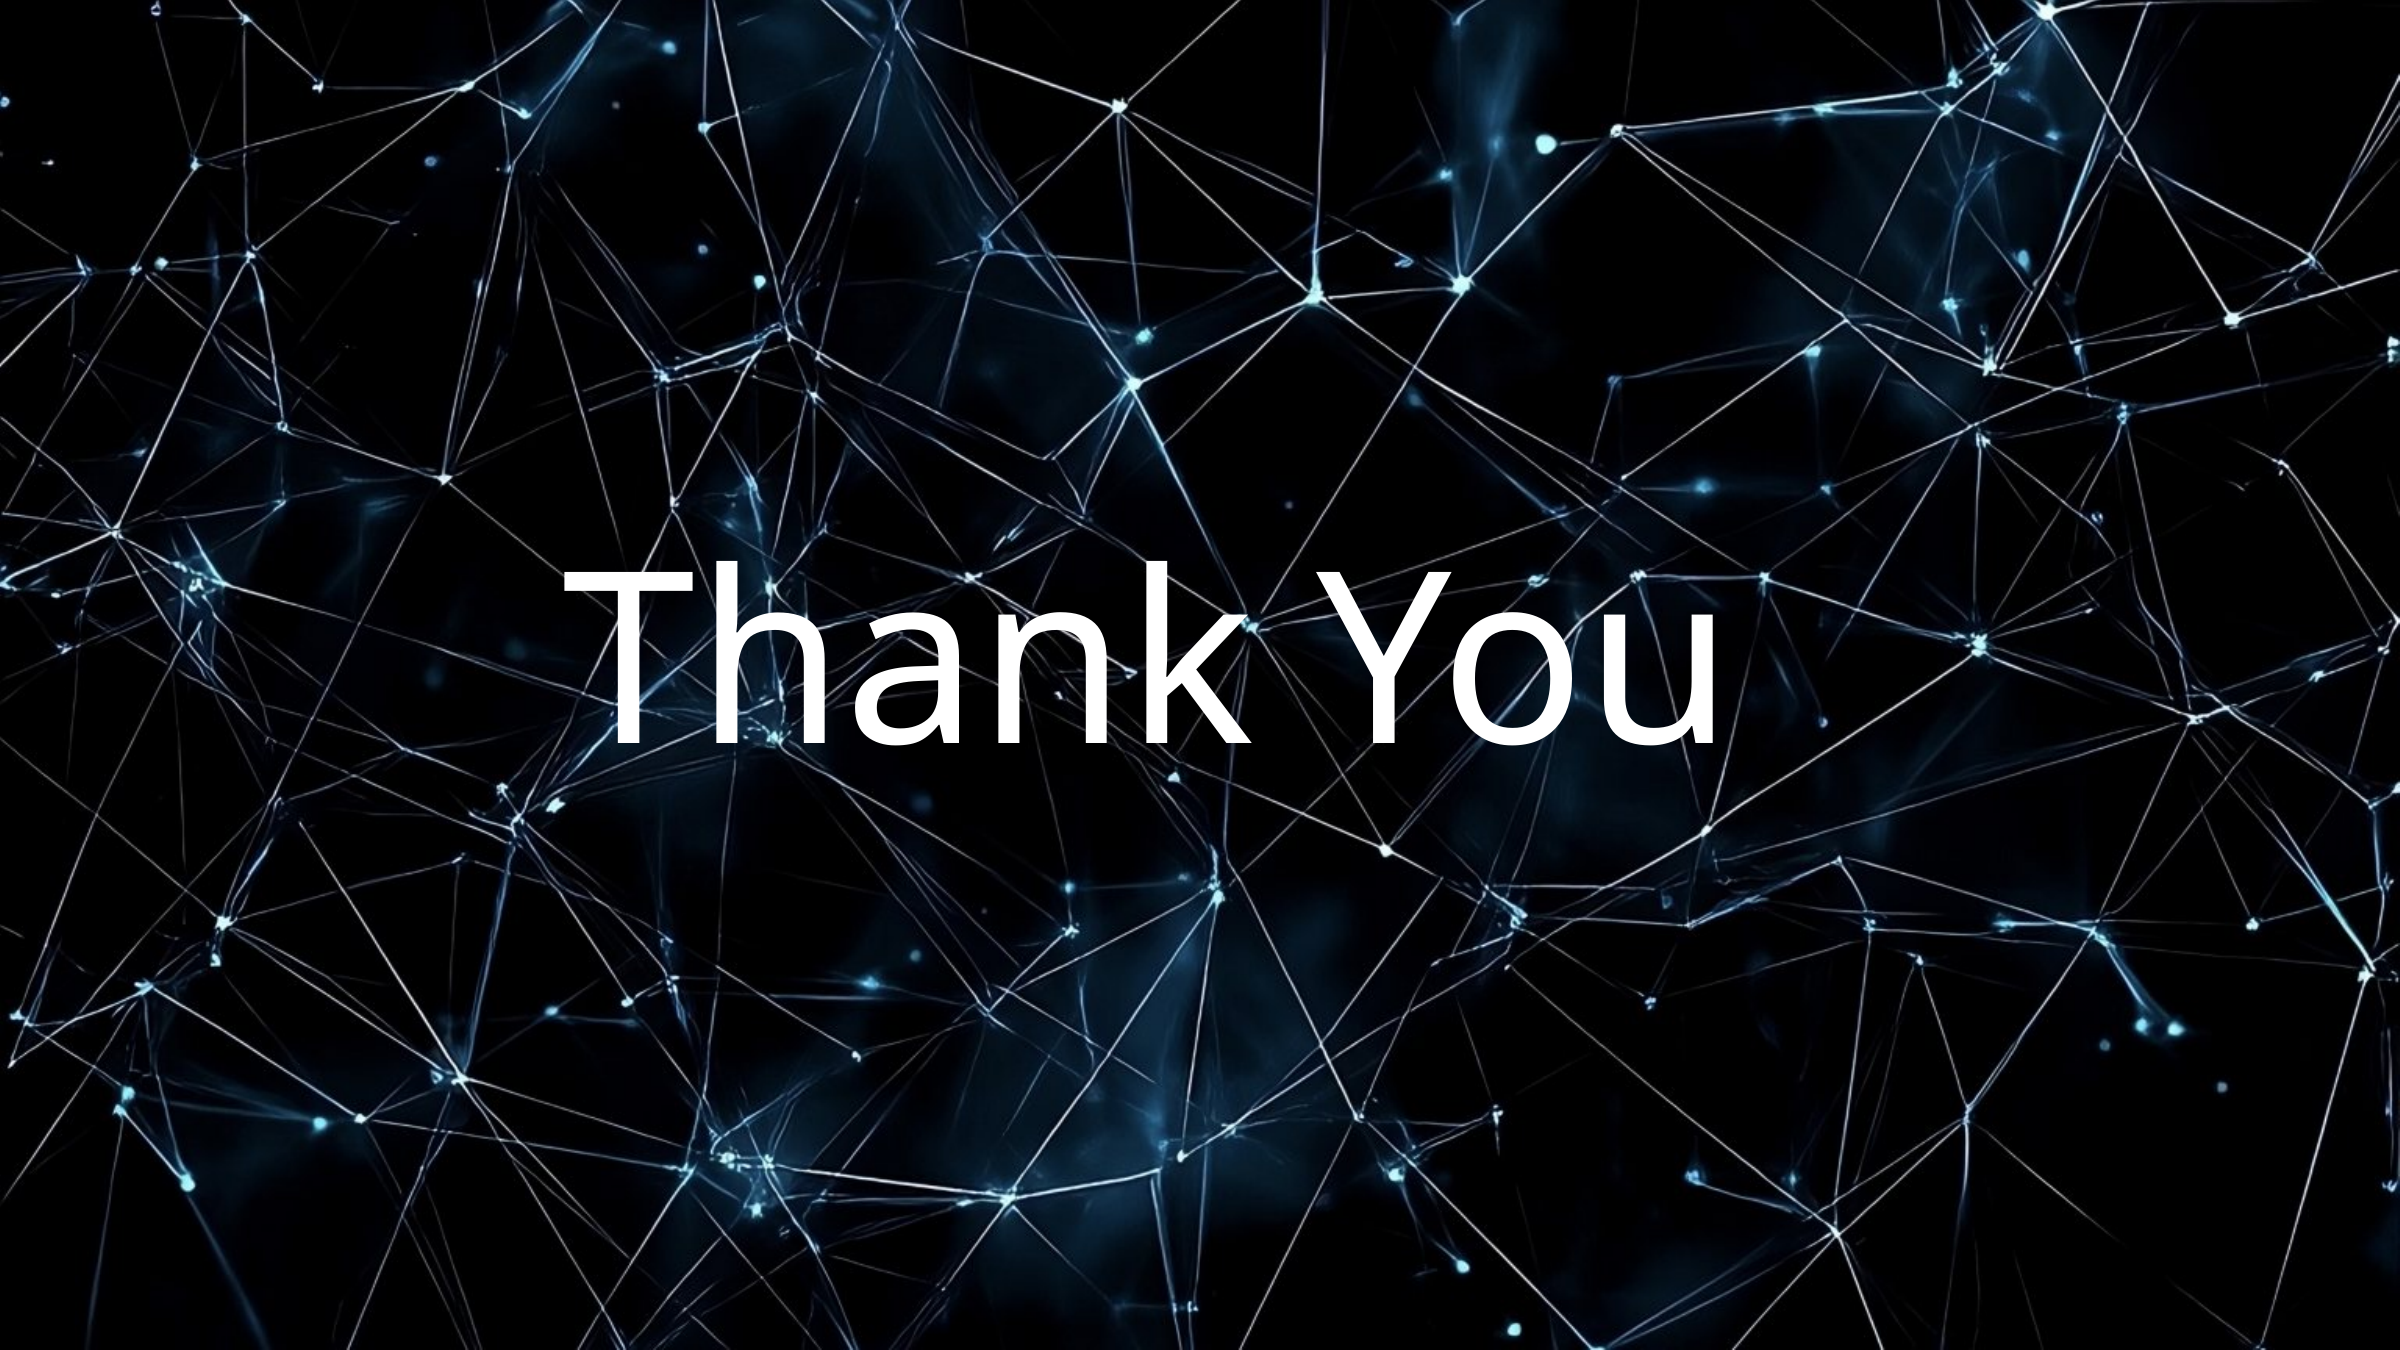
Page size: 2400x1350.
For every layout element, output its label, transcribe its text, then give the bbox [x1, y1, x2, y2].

picture [0, 0, 2400, 1350]
text_box Thank You [80, 382, 2216, 1035]
